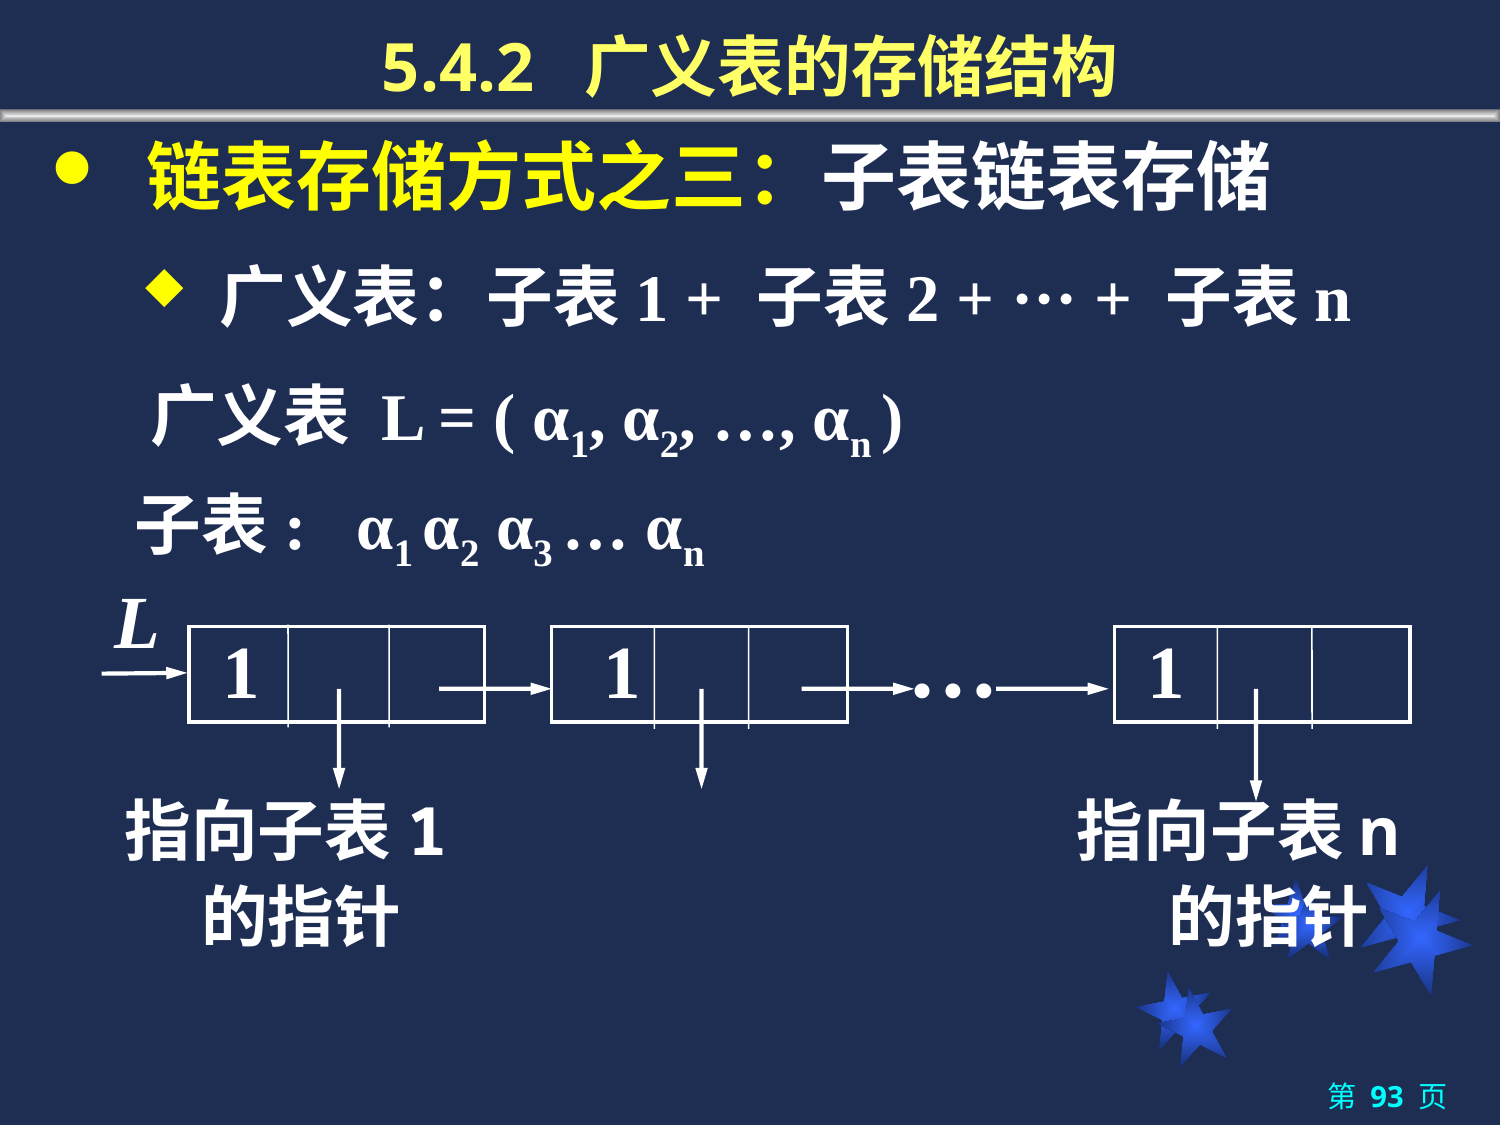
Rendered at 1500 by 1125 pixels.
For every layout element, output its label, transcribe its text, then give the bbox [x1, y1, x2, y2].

text_box 链表存储方式之三：子表链表存储 [36, 122, 1467, 228]
text_box [439, 682, 552, 696]
text_box 1 [189, 626, 288, 722]
text_box 1 [749, 626, 848, 722]
text_box 1 [1114, 626, 1217, 722]
text_box 1 [1218, 626, 1411, 722]
text_box 1 [551, 626, 654, 722]
text_box [1015, 682, 1109, 696]
text_box 1 [390, 626, 485, 722]
text_box 1 [655, 626, 748, 722]
text_box [1249, 688, 1263, 790]
title 5.4.2 广义表的存储结构 [0, 0, 1500, 113]
text_box [695, 688, 708, 789]
text_box 广义表 L = ( α1, α2, …, αn ) 子表: α1 α2 α3 … αn [42, 348, 1356, 582]
text_box [101, 669, 188, 680]
text_box 指向子表1 的指针 [109, 790, 463, 963]
text_box L [99, 576, 176, 673]
text_box 指向子表n 的指针 [1062, 790, 1415, 963]
text_box 1 [289, 626, 389, 722]
text_box [332, 688, 346, 789]
slide_number 第 93 页 [1067, 1070, 1463, 1125]
text_box 广义表：子表1 + 子表2 + ··· + 子表n [51, 239, 1489, 352]
text_box … [893, 610, 1015, 725]
